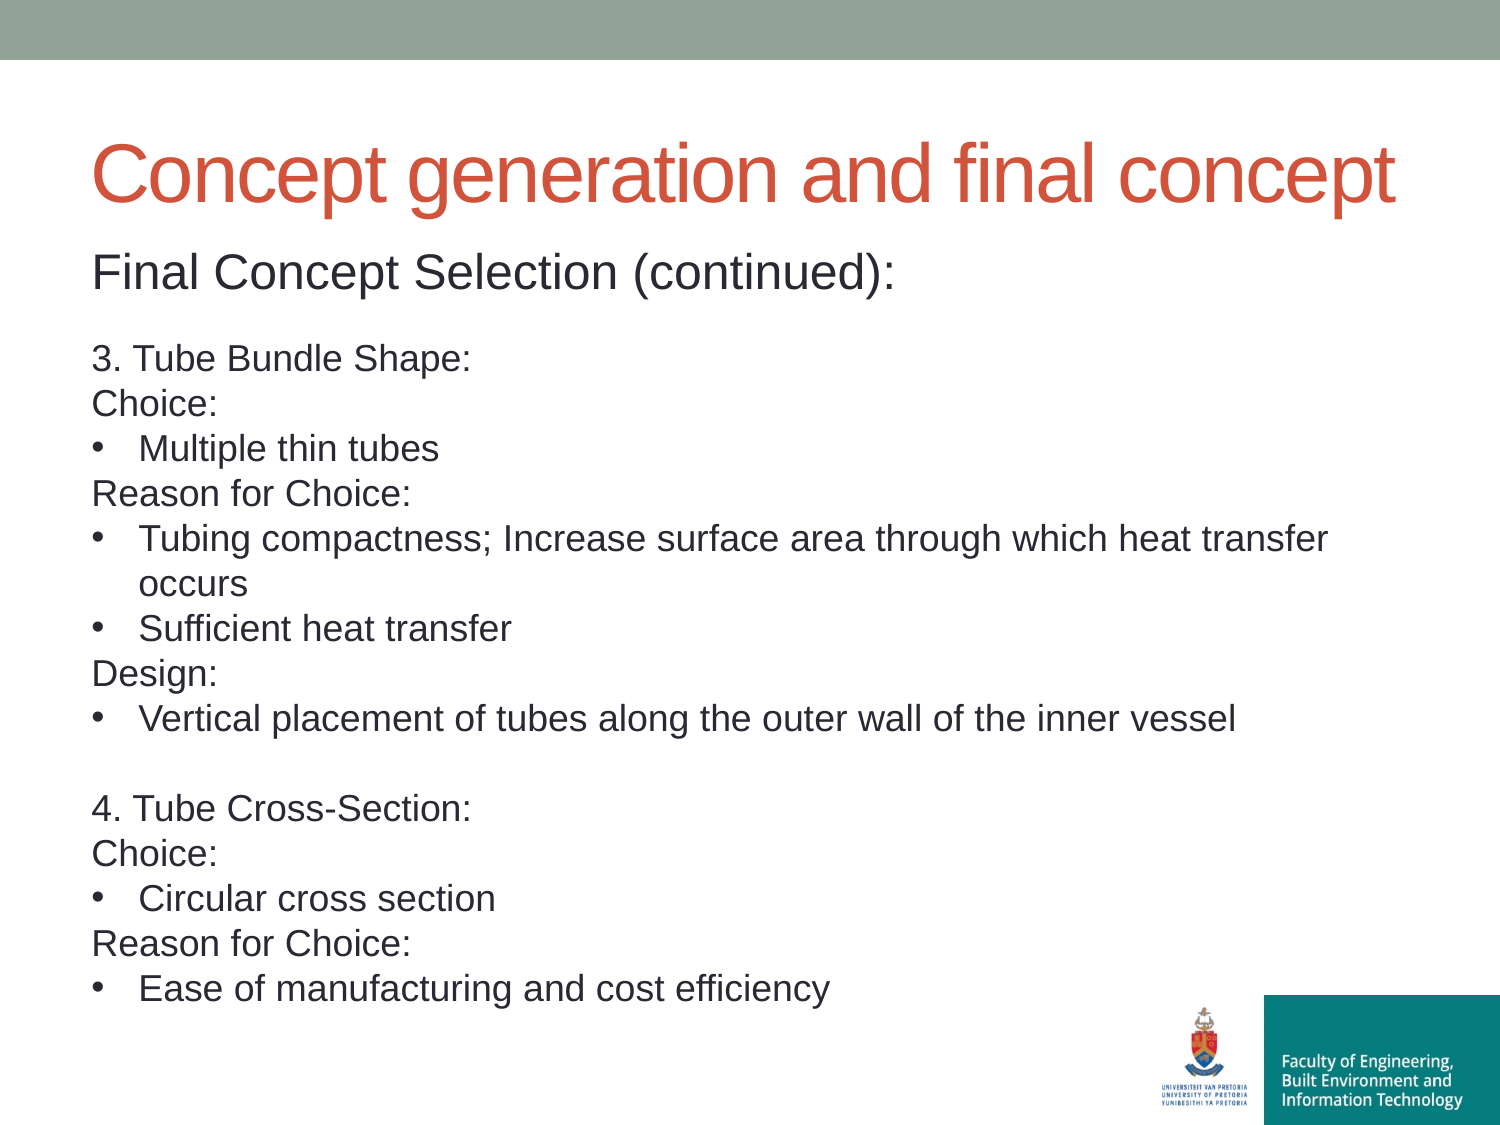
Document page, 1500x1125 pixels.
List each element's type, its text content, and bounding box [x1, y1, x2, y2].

title Concept generation and final concept [75, 87, 1425, 250]
picture [1145, 994, 1500, 1125]
text_box Final Concept Selection (continued): 3. Tube Bundle Shape: Choice: Multiple thin tubes Reason for Choice: Tubing compactness; Increase surface area through which heat transfer occurs Sufficient heat transfer Design: Vertical placement of tubes along the outer wall of the inner vessel 4. Tube Cross-Section: Choice: Circular cross section Reason for Choice: Ease of manufacturing and cost efficiency [76, 231, 1436, 1062]
